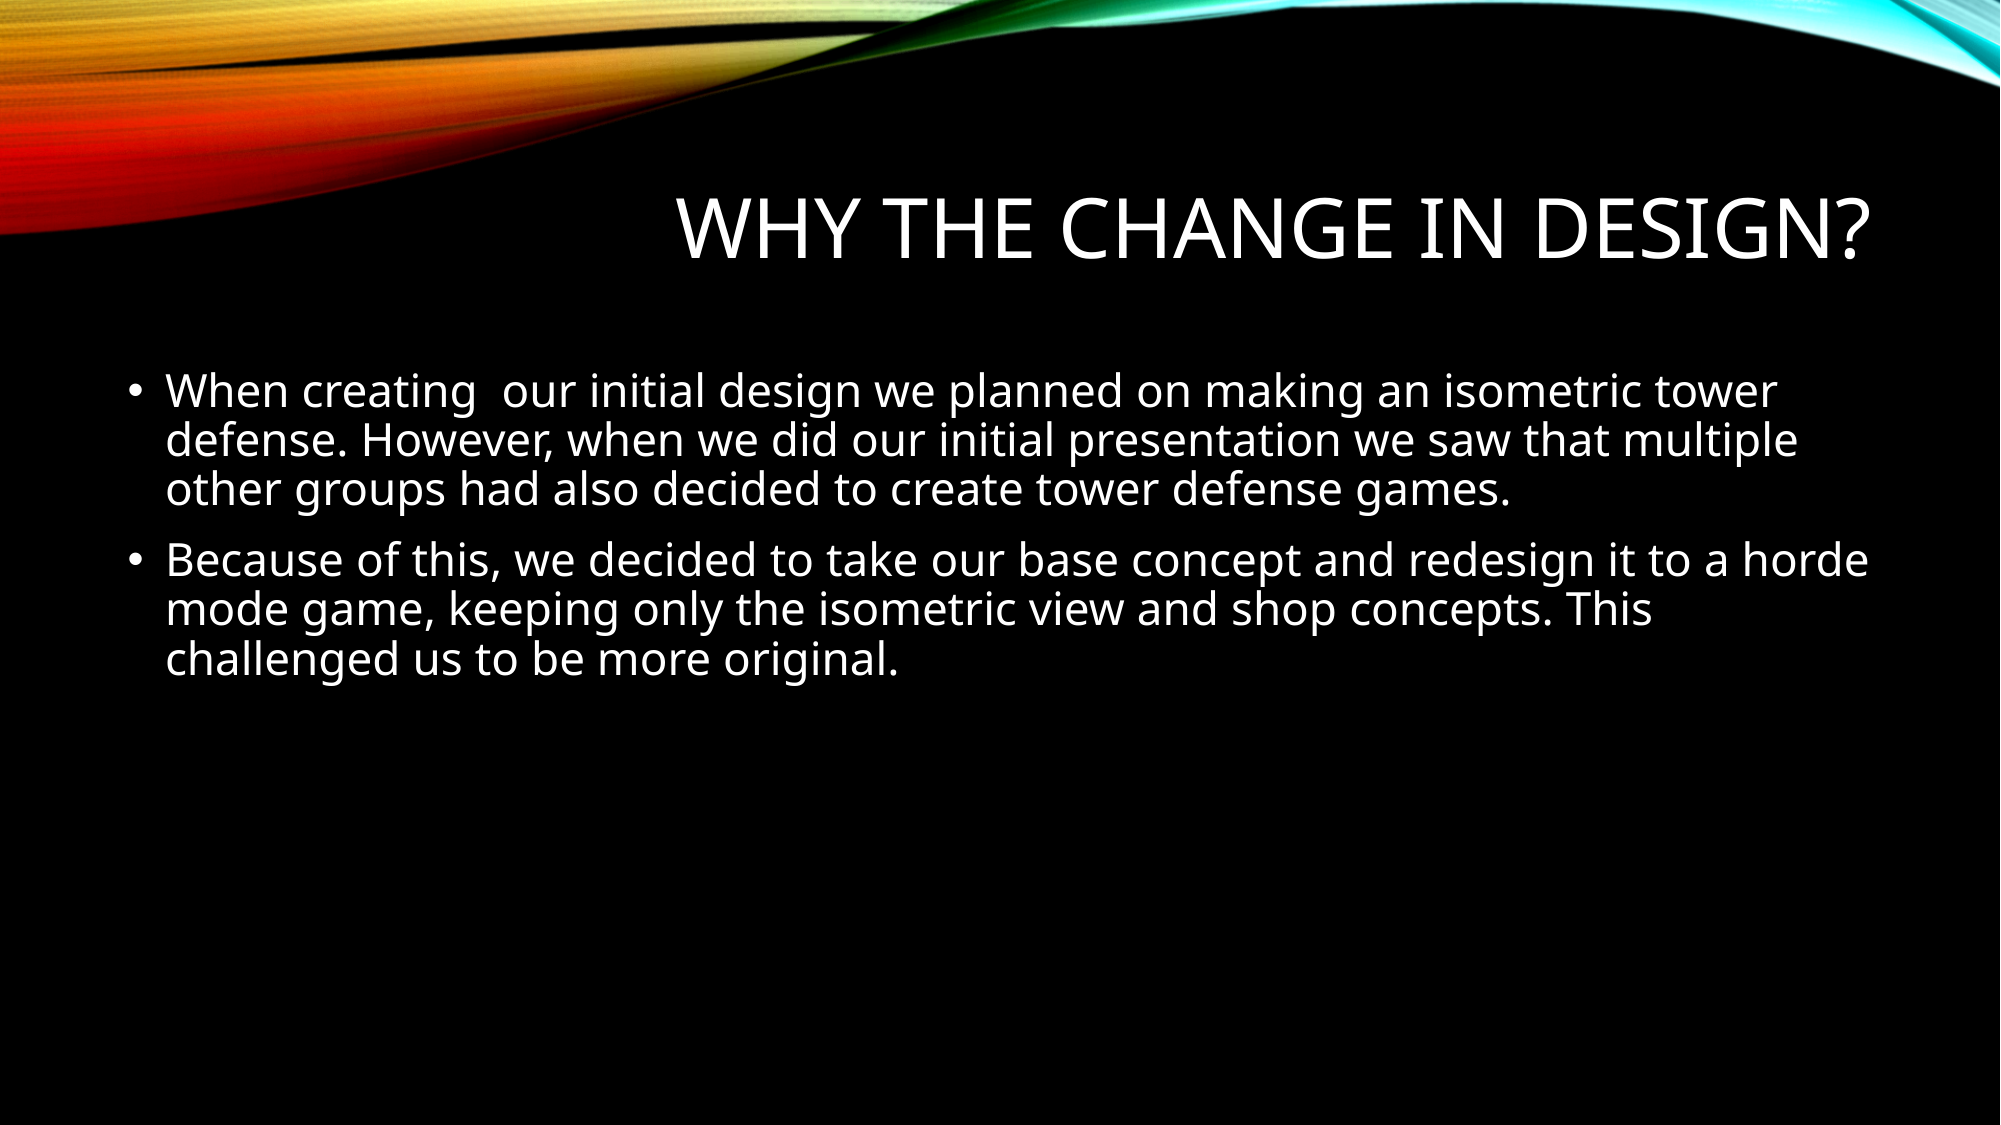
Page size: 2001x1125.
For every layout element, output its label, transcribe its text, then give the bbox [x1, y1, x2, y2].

list When creating our initial design we planned on making an isometric tower defense. However, when we did our initial presentation we saw that multiple other groups had also decided to create tower defense games. Because of this, we decided to take our base concept and redesign it to a horde mode game, keeping only the isometric view and shop concepts. This challenged us to be more original. [112, 360, 1888, 1021]
picture [0, 0, 2000, 237]
title Why the change in design? [474, 125, 1888, 338]
